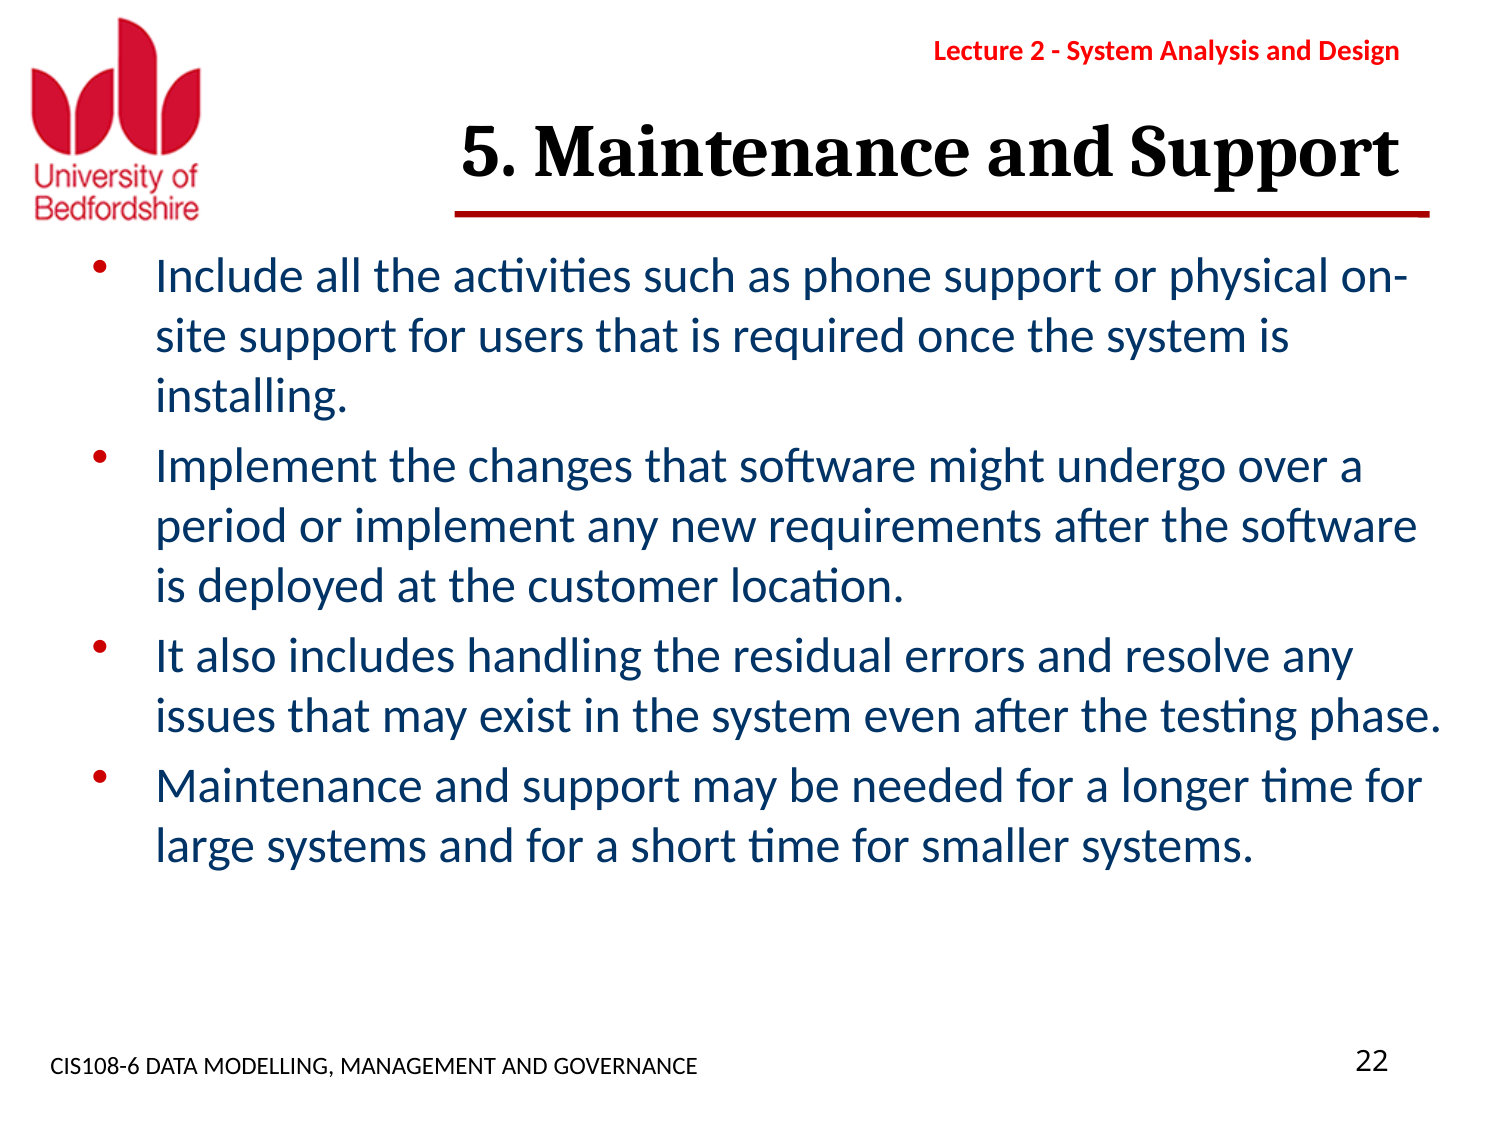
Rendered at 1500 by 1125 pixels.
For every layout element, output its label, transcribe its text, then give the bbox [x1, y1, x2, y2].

picture [0, 0, 237, 236]
slide_number Lecture 2 - System Analysis and Design [820, 18, 1416, 79]
footer CIS108-6 DATA MODELLING, MANAGEMENT AND GOVERNANCE [35, 1035, 750, 1095]
title 5. Maintenance and Support [265, 90, 1416, 203]
list Include all the activities such as phone support or physical on-site support for users that is required once the system is installing. Implement the changes that software might undergo over a period or implement any new requirements after the software is deployed at the customer location. It also includes handling the residual errors and resolve any issues that may exist in the system even after the testing phase. Maintenance and support may be needed for a longer time for large systems and for a short time for smaller systems. [76, 235, 1459, 965]
